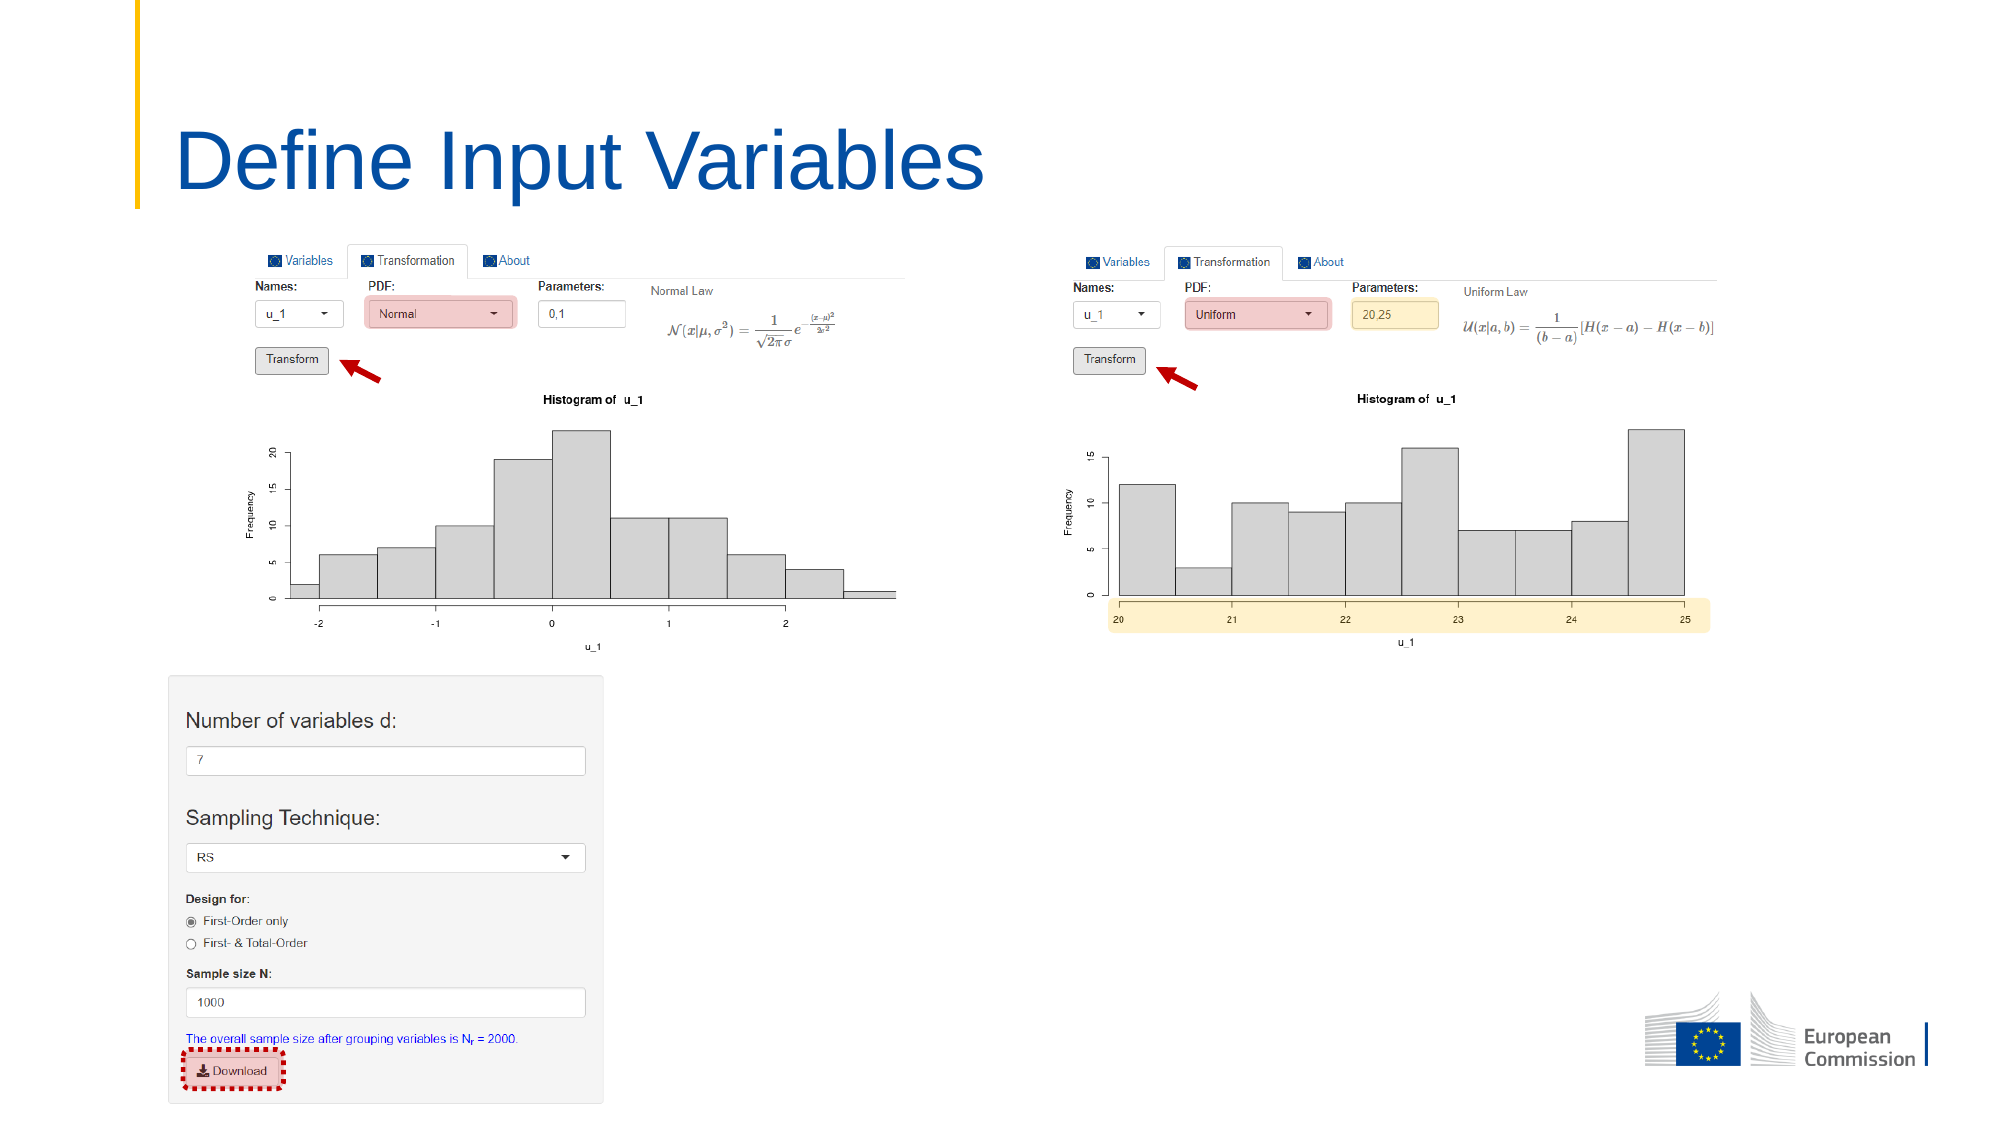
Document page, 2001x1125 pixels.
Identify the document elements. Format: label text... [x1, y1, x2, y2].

picture [1062, 242, 1723, 657]
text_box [1155, 366, 1197, 389]
picture [158, 668, 612, 1113]
title Define Input Variables [159, 79, 1885, 208]
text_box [338, 359, 381, 382]
picture [240, 242, 906, 657]
picture [1645, 991, 1928, 1066]
